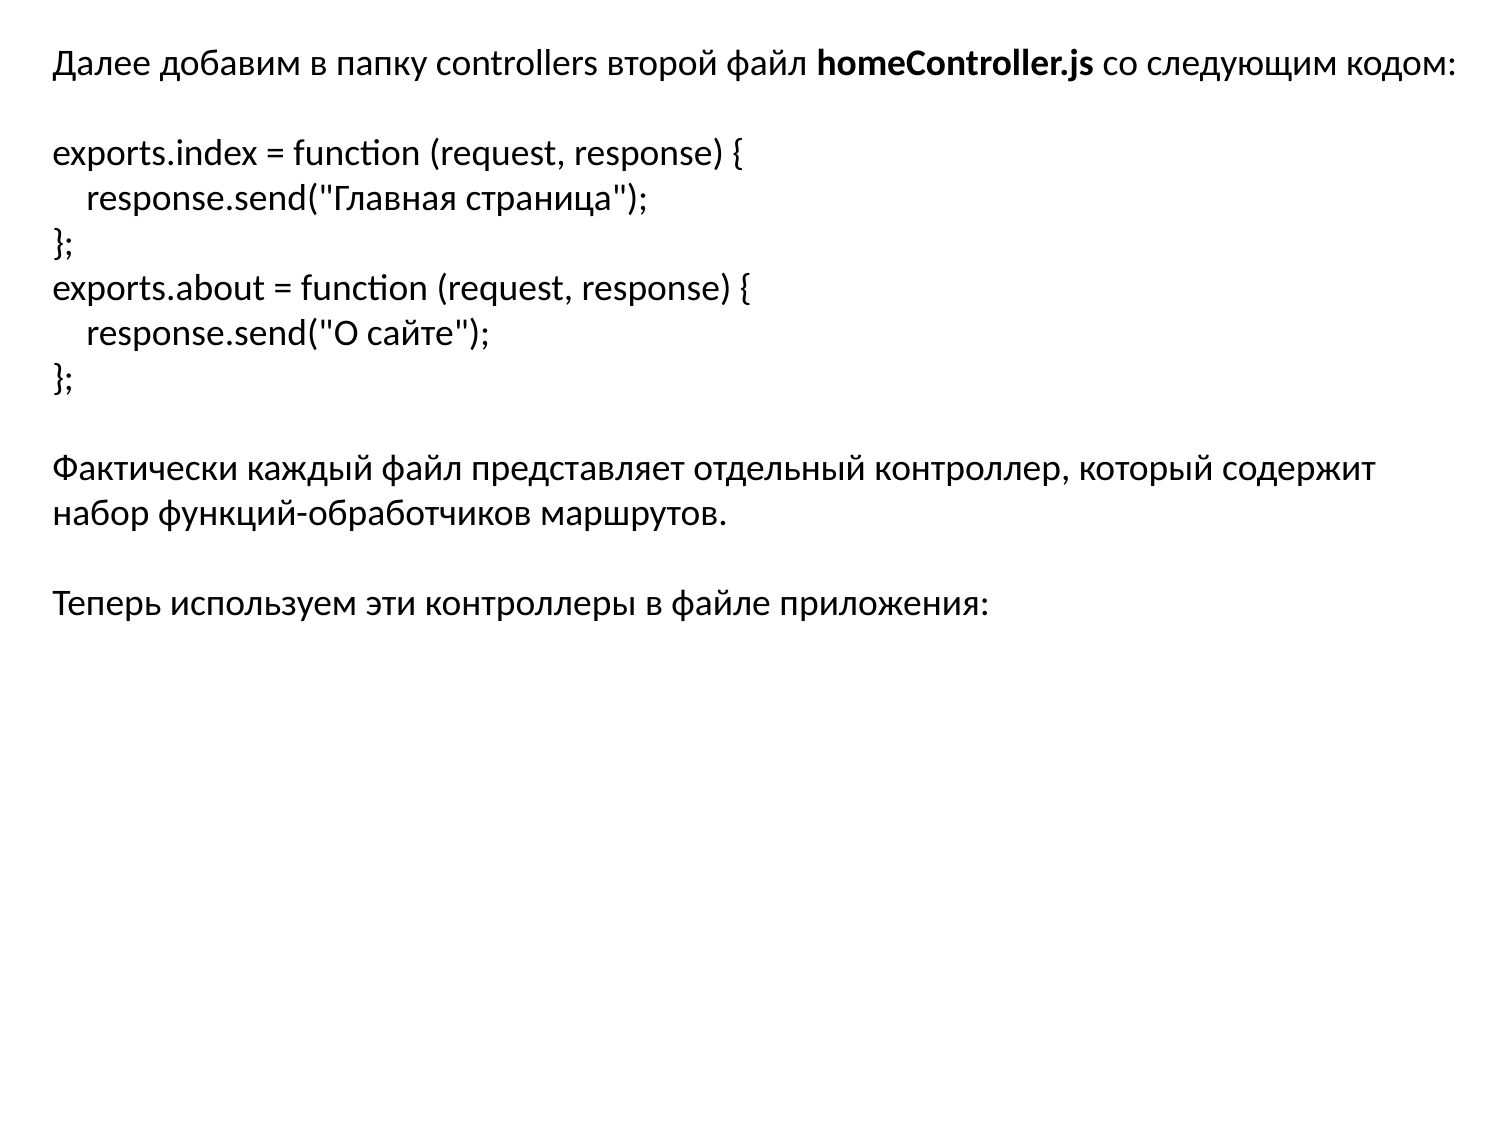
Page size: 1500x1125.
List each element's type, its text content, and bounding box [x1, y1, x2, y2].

text_box Далее добавим в папку controllers второй файл homeController.js со следующим кодом: exports.index = function (request, response) { response.send("Главная страница"); }; exports.about = function (request, response) { response.send("О сайте"); }; Фактически каждый файл представляет отдельный контроллер, который содержит набор функций-обработчиков маршрутов. Теперь используем эти контроллеры в файле приложения: [37, 30, 1483, 676]
